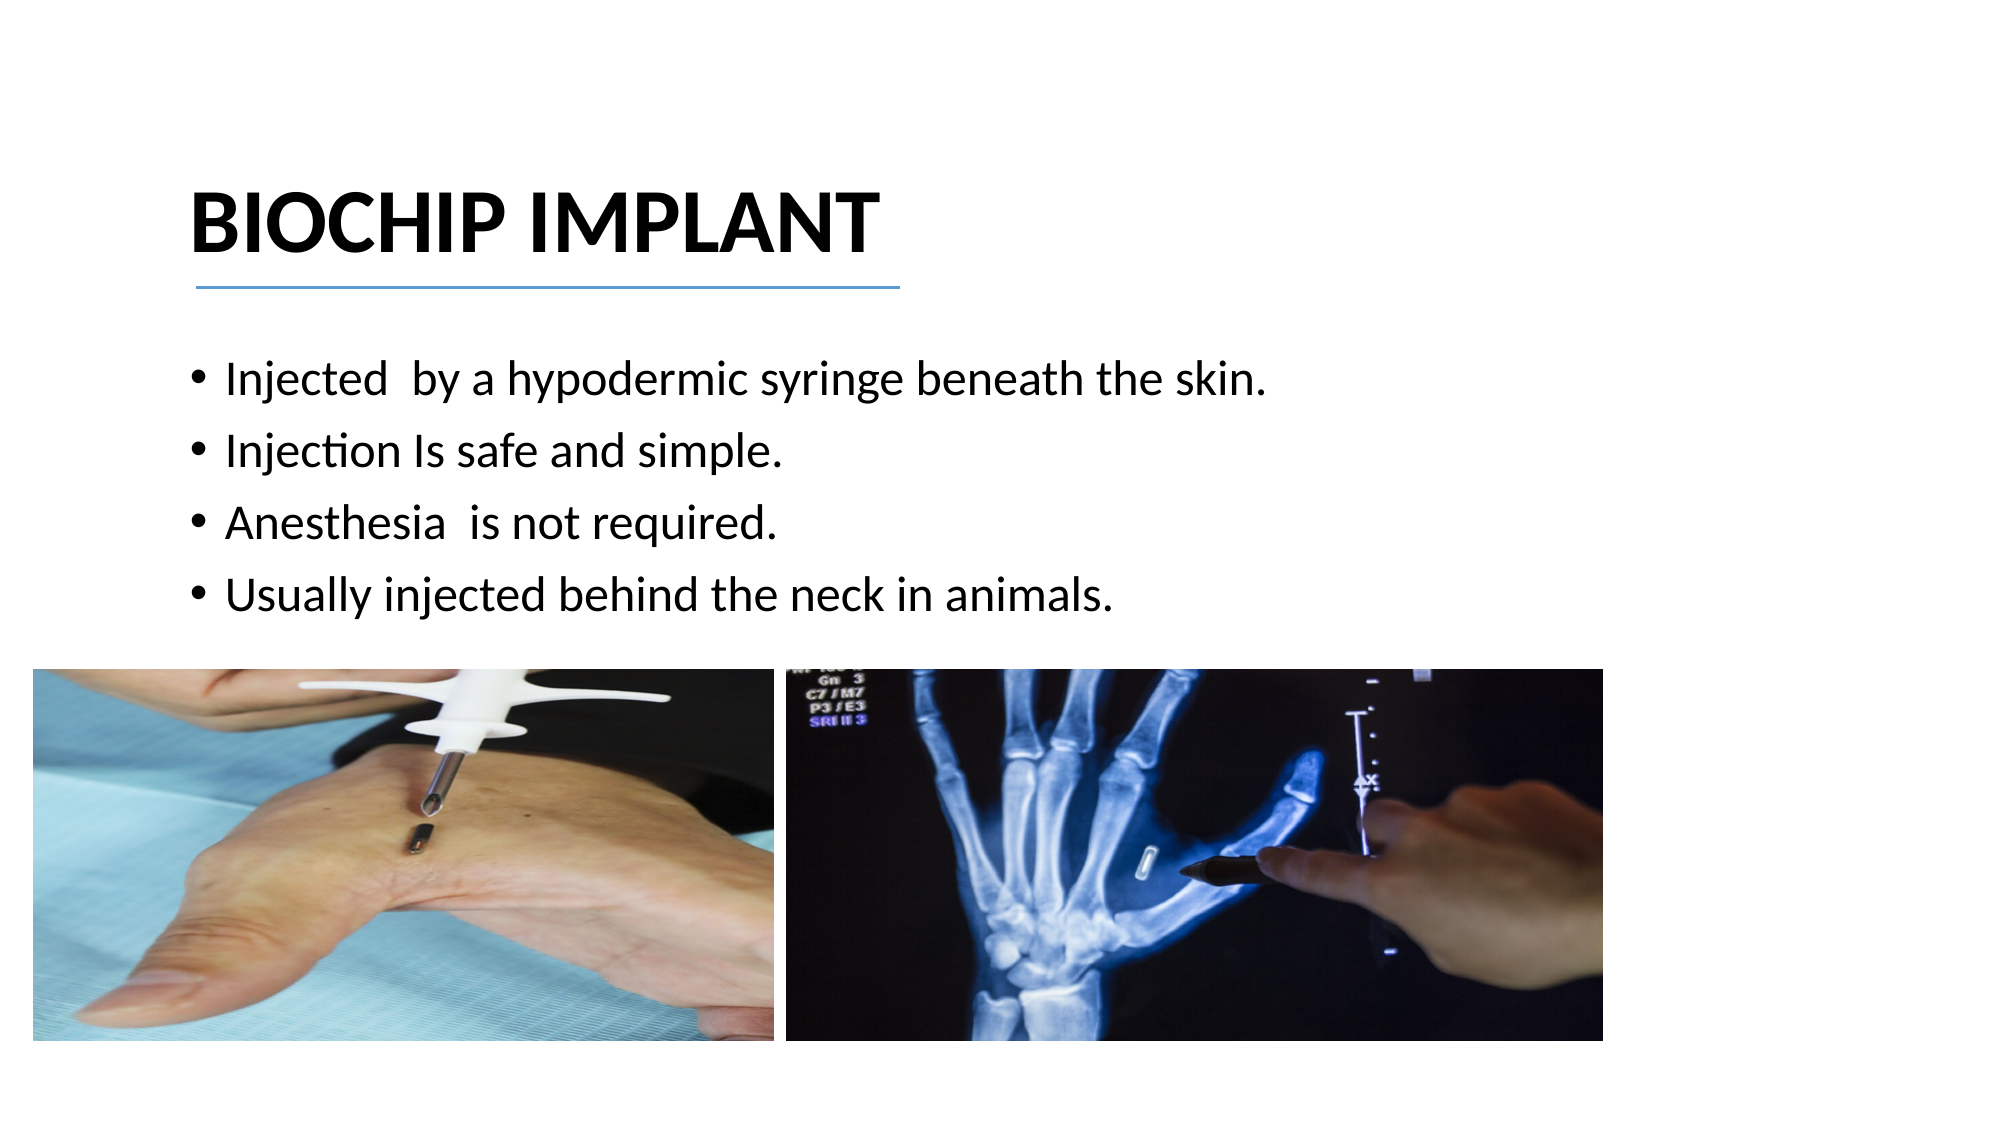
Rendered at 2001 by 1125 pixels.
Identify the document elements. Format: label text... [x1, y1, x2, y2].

title BIOCHIP IMPLANT [174, 110, 1825, 336]
list Injected by a hypodermic syringe beneath the skin. Injection Is safe and simple. Anesthesia is not required. Usually injected behind the neck in animals. [174, 345, 1825, 633]
picture [786, 669, 1603, 1041]
picture [33, 669, 774, 1041]
